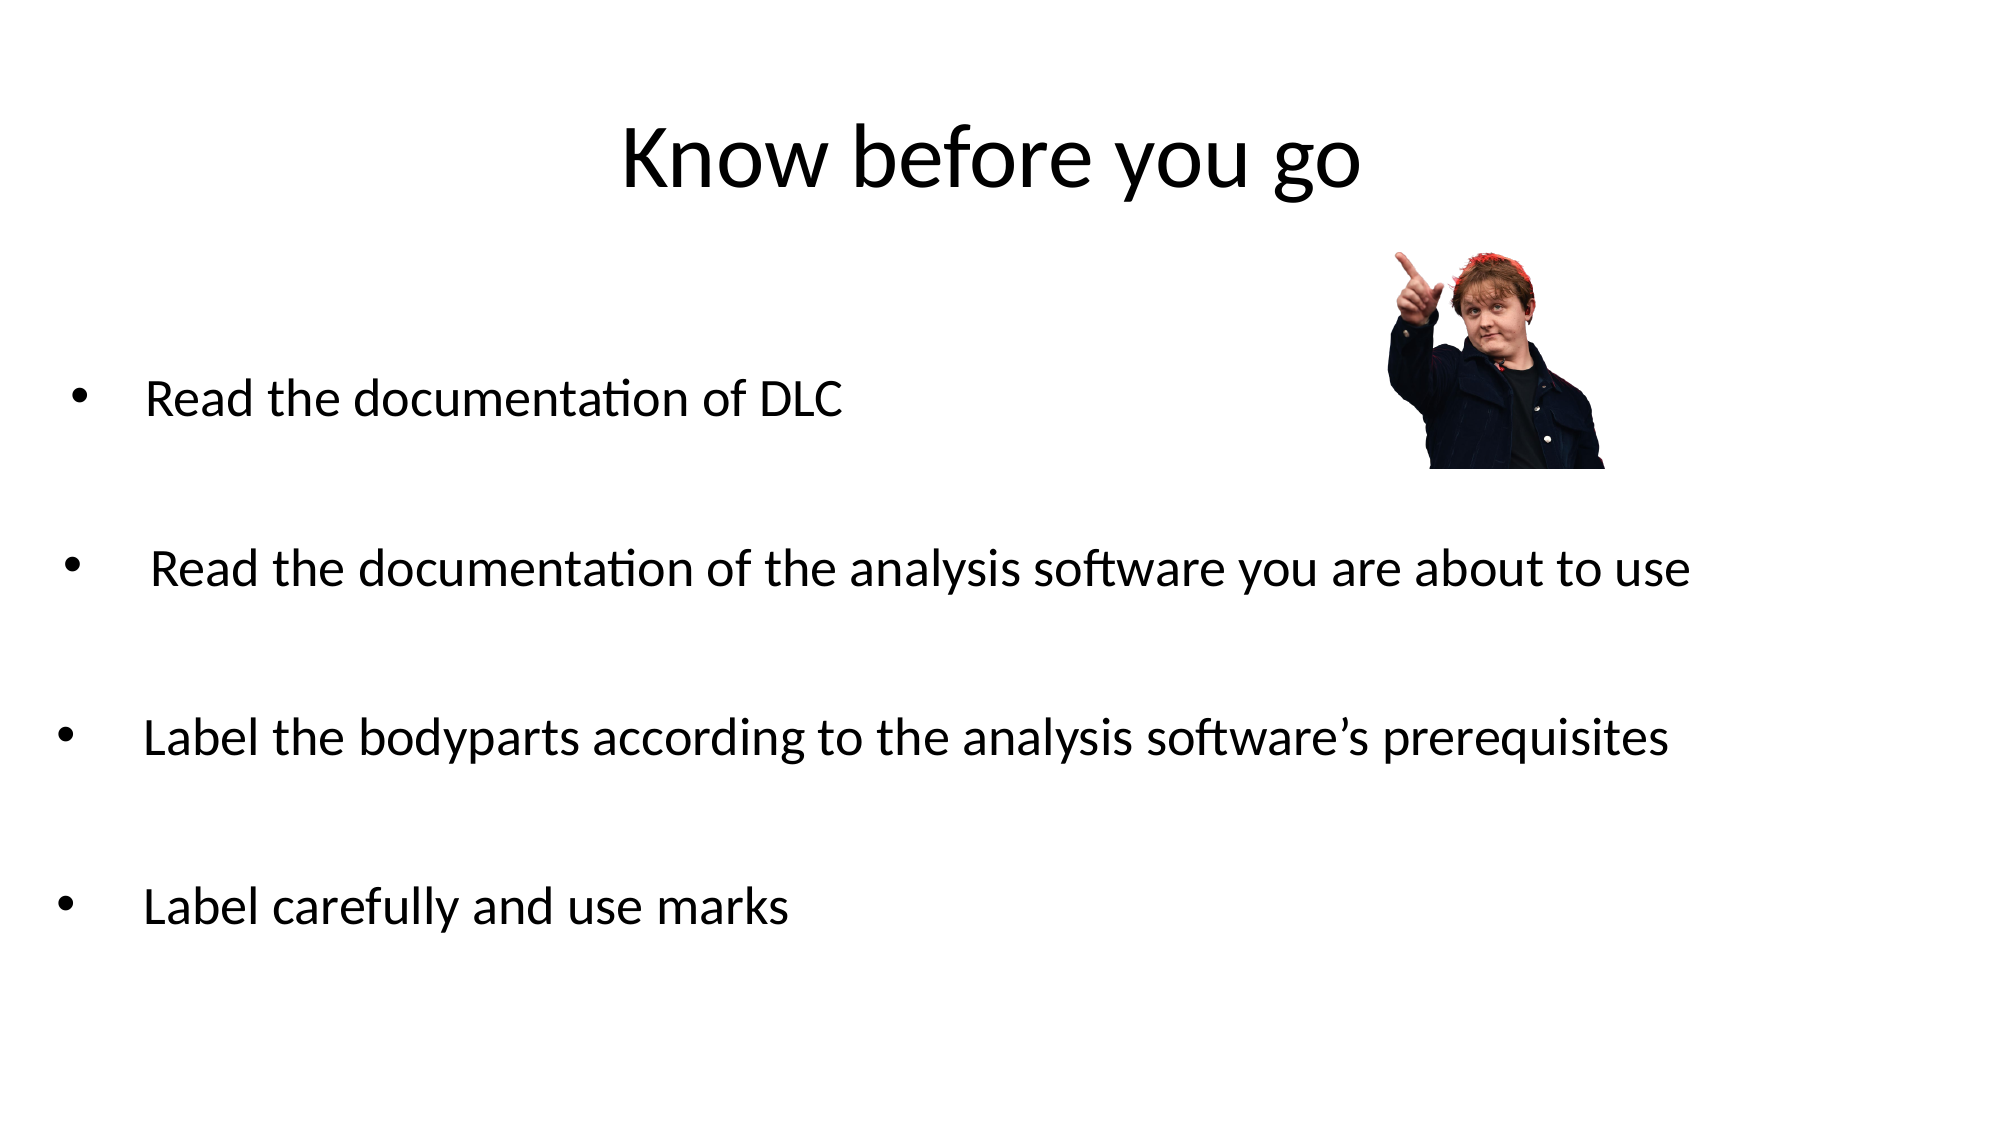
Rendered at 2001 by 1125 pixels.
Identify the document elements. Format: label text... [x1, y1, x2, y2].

text_box Label carefully and use marks [41, 863, 806, 943]
text_box Label the bodyparts according to the analysis software’s prerequisites [41, 693, 1688, 774]
title Know before you go [10, 48, 1975, 267]
text_box Read the documentation of the analysis software you are about to use [48, 524, 1710, 605]
text_box Read the documentation of DLC [55, 354, 860, 435]
picture [1299, 234, 1637, 469]
